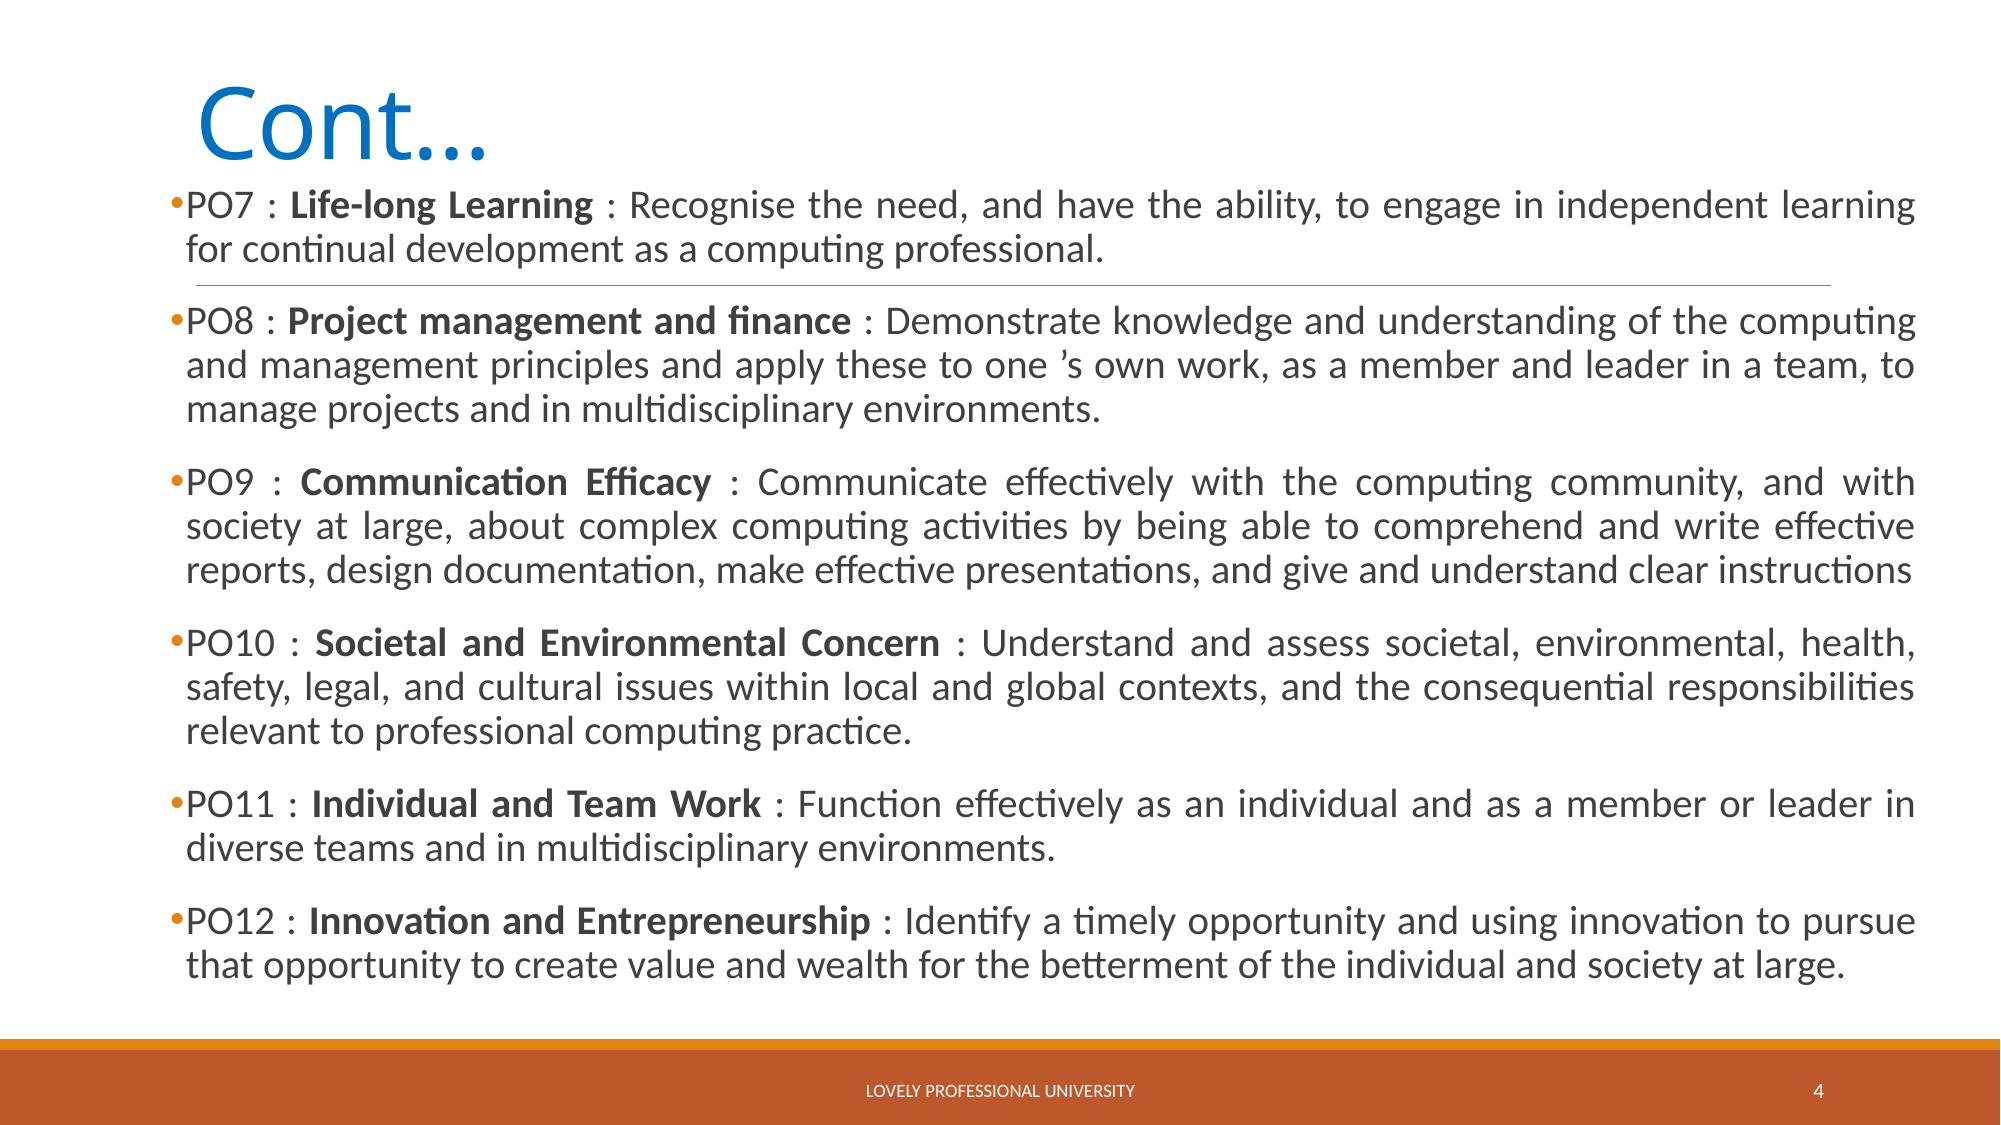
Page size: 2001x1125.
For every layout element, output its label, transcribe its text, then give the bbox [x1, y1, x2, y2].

slide_number 4 [1624, 1059, 1840, 1120]
title Cont… [180, 47, 1830, 175]
list PO7 : Life-long Learning : Recognise the need, and have the ability, to engage in independent learning for continual development as a computing professional. PO8 : Project management and finance : Demonstrate knowledge and understanding of the computing and management principles and apply these to one ’s own work, as a member and leader in a team, to manage projects and in multidisciplinary environments. PO9 : Communication Efficacy : Communicate effectively with the computing community, and with society at large, about complex computing activities by being able to comprehend and write effective reports, design documentation, make effective presentations, and give and understand clear instructions PO10 : Societal and Environmental Concern : Understand and assess societal, environmental, health, safety, legal, and cultural issues within local and global contexts, and the consequential responsibilities relevant to professional computing practice. PO11 : Individual and Team Work : Function effectively as an individual and as a member or leader in diverse teams and in multidisciplinary environments. PO12 : Innovation and Entrepreneurship : Identify a timely opportunity and using innovation to pursue that opportunity to create value and wealth for the betterment of the individual and society at large. [170, 175, 1918, 1008]
footer Lovely Professional University [604, 1059, 1396, 1120]
